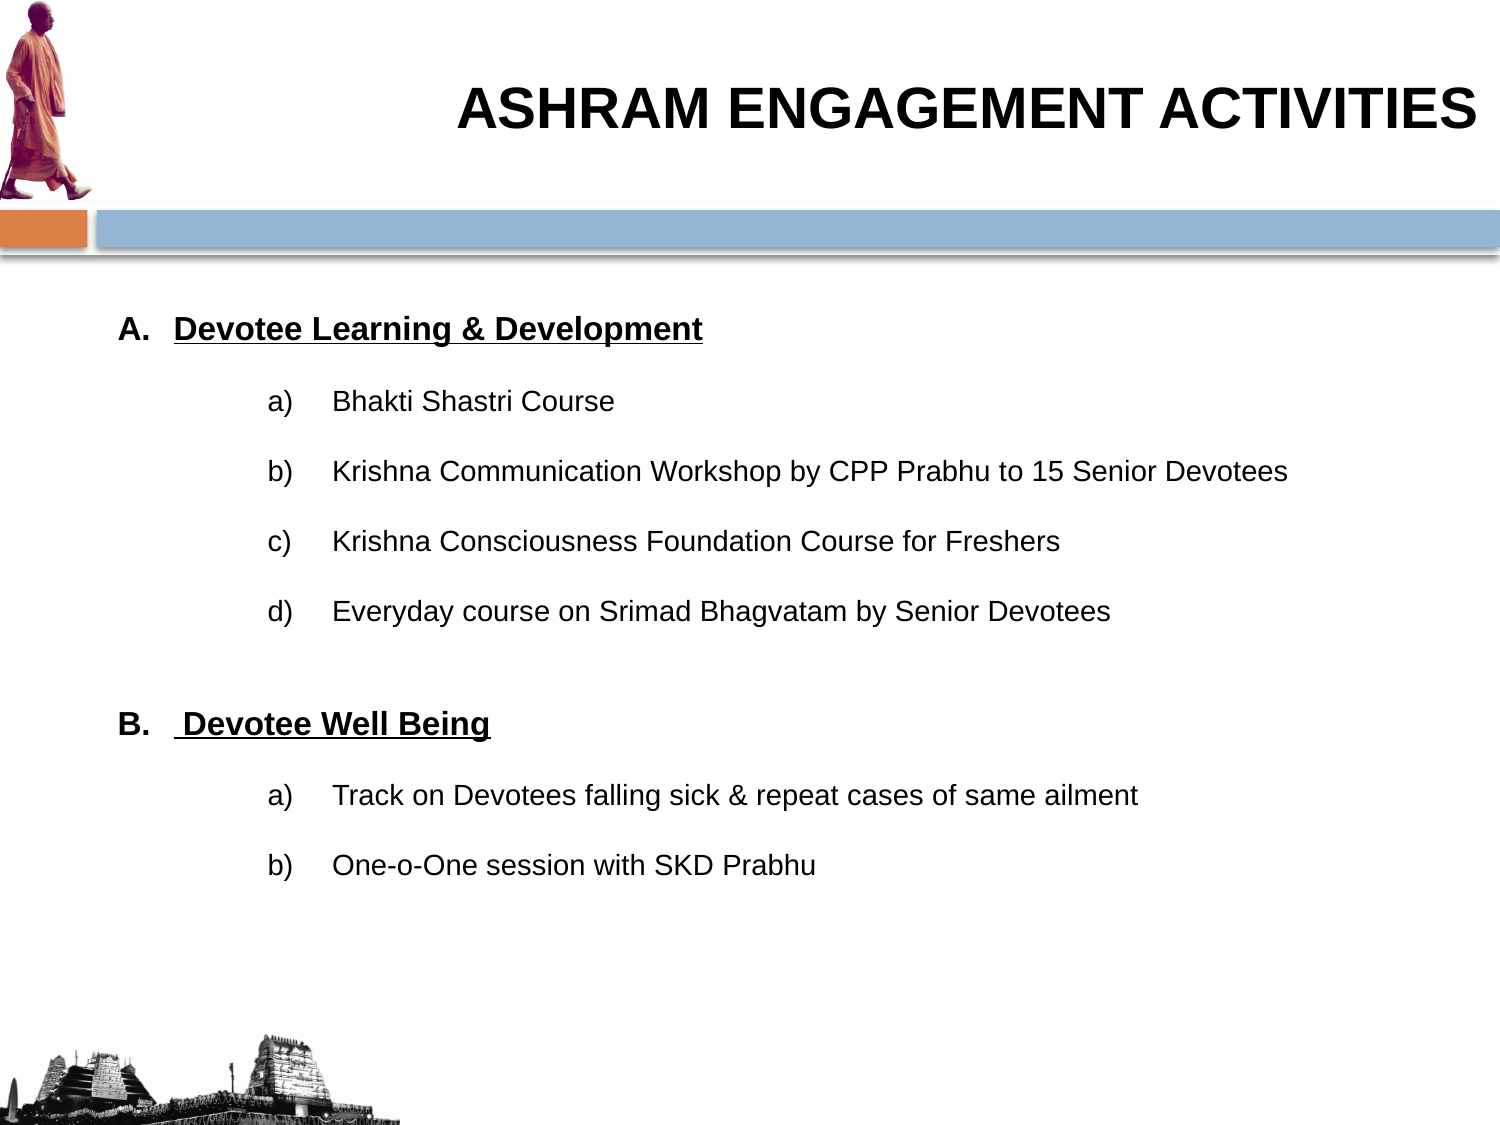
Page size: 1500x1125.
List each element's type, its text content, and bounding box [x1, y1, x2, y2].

picture [0, 0, 100, 200]
text_box ASHRAM ENGAGEMENT ACTIVITIES [441, 62, 1494, 148]
text_box Devotee Learning & Development Bhakti Shastri Course Krishna Communication Workshop by CPP Prabhu to 15 Senior Devotees Krishna Consciousness Foundation Course for Freshers Everyday course on Srimad Bhagvatam by Senior Devotees Devotee Well Being Track on Devotees falling sick & repeat cases of same ailment One-o-One session with SKD Prabhu [102, 299, 1305, 889]
